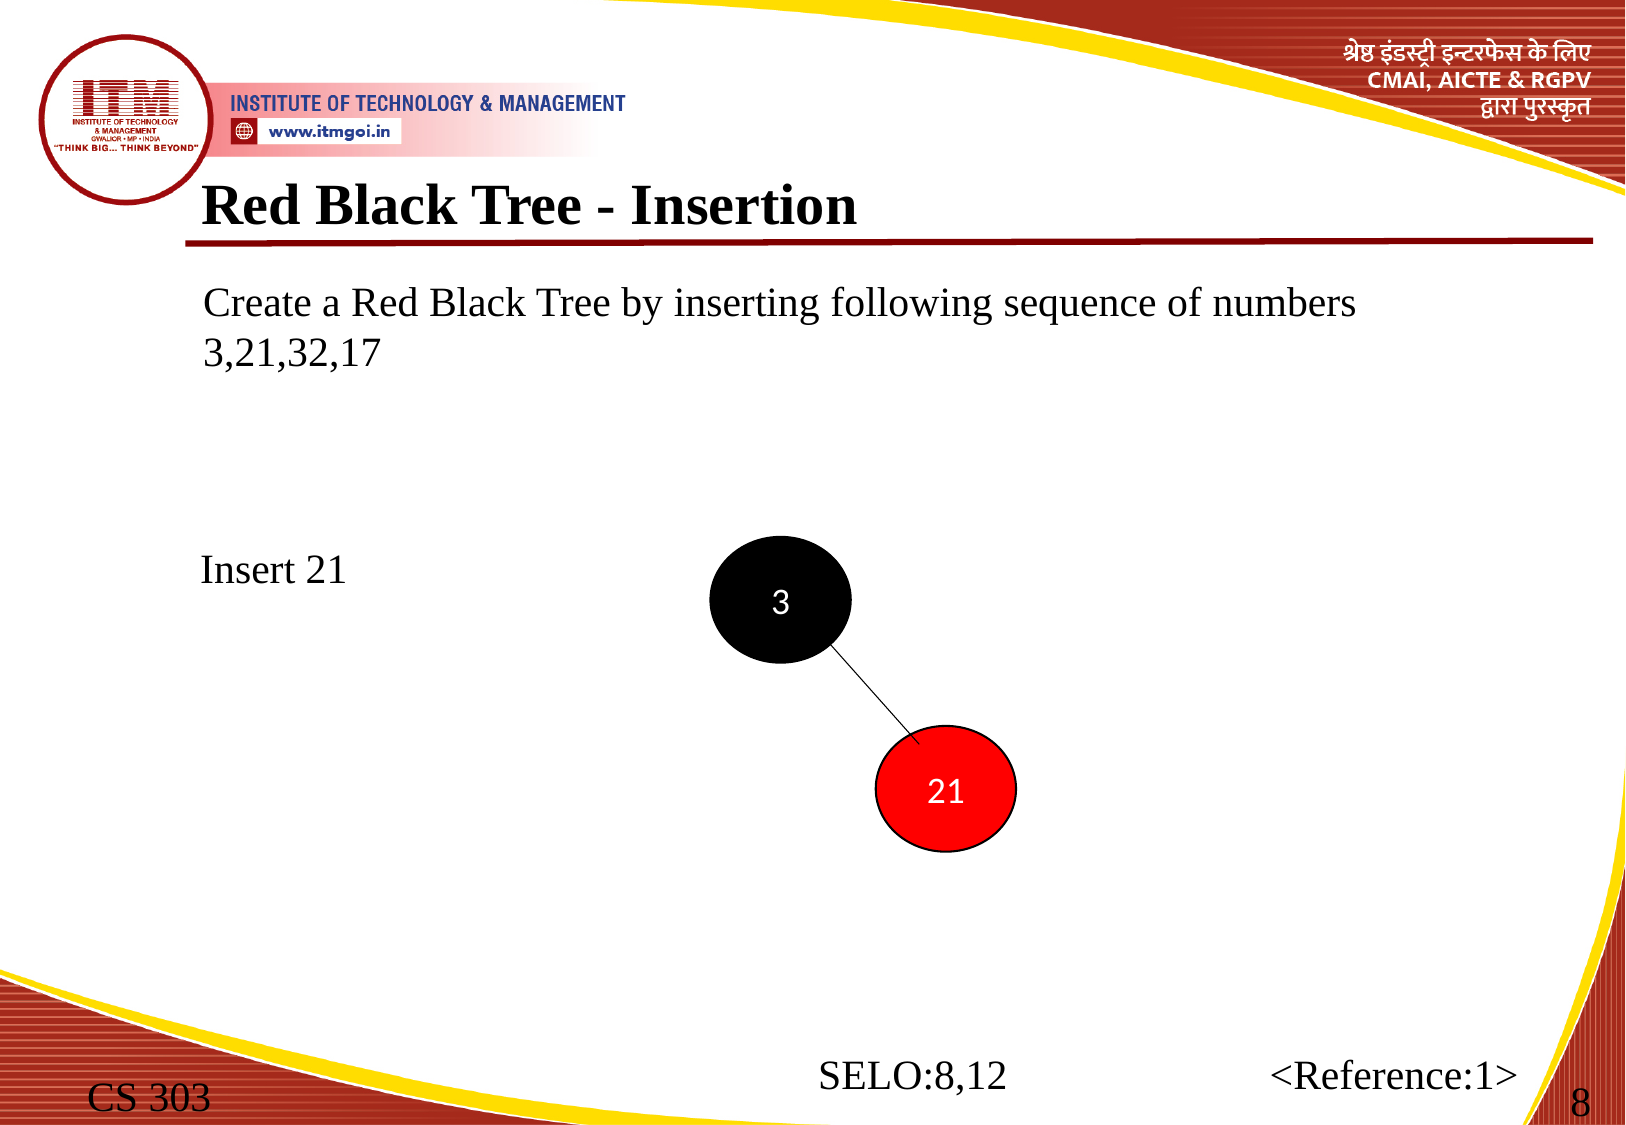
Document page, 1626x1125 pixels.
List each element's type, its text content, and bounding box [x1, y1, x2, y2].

text_box 3 [709, 535, 852, 664]
text_box SELO:8,12 <Reference:1> [803, 1040, 1534, 1125]
text_box Insert 21 [185, 534, 400, 599]
text_box Red Black Tree - Insertion [185, 147, 1329, 240]
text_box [830, 644, 920, 745]
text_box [185, 240, 1593, 244]
text_box Create a Red Black Tree by inserting following sequence of numbers 3,21,32,17 [188, 267, 1373, 383]
text_box 21 [874, 724, 1018, 853]
footer CS 303 [37, 1065, 262, 1125]
picture [0, 0, 1626, 1125]
slide_number 8 [1534, 1069, 1607, 1125]
